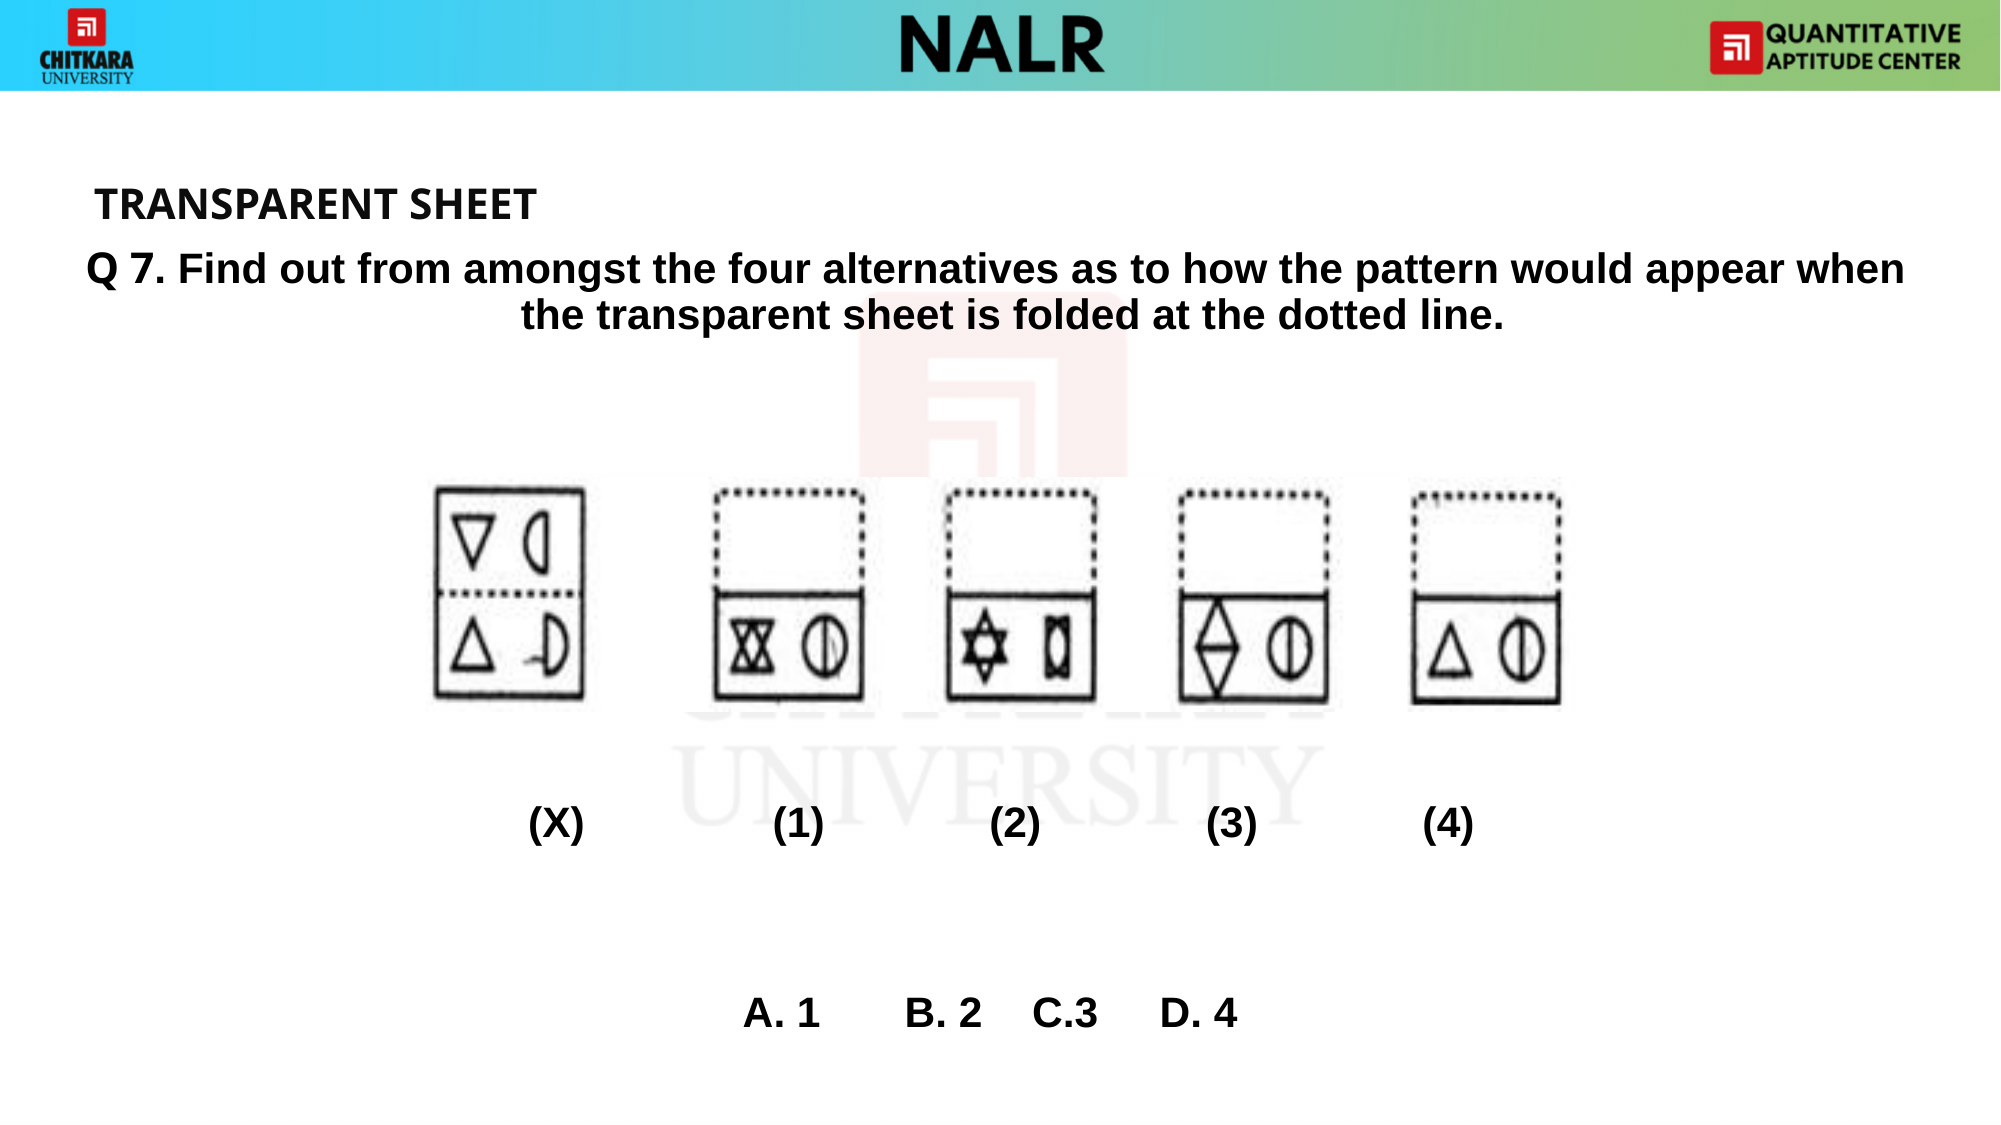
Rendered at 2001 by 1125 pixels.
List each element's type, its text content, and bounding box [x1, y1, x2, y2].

list TRANSPARENT SHEET Q 7. Find out from amongst the four alternatives as to how the pattern would appear when the transparent sheet is folded at the dotted line. (X) (1) (2) (3) (4) A. 1 B. 2 C.3 D. 4 [33, 175, 1959, 1053]
picture [0, 0, 2001, 1125]
title [41, 31, 1959, 142]
